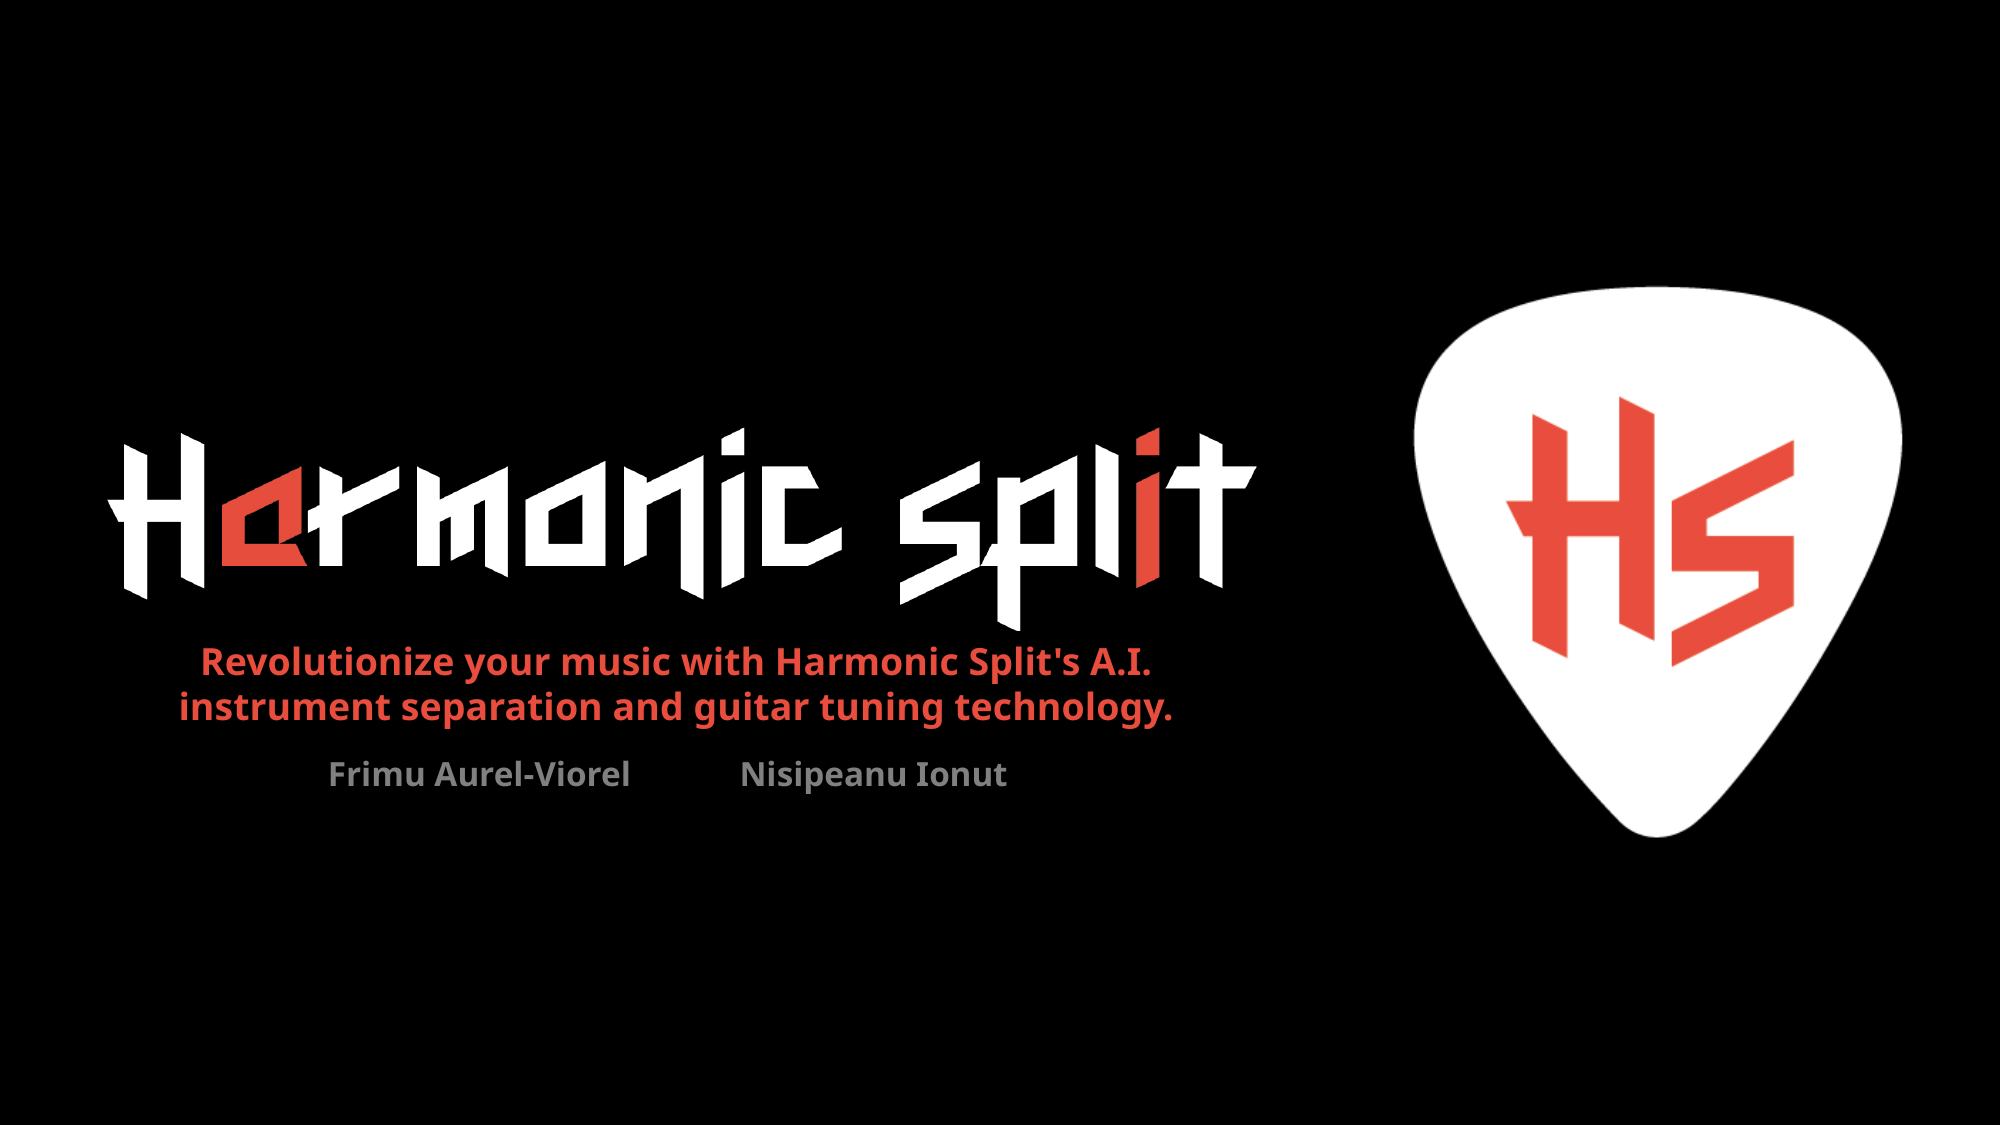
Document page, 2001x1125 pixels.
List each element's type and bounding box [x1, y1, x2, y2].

text_box [282, 746, 1042, 802]
text_box [89, 395, 1264, 730]
picture [1362, 266, 1955, 859]
